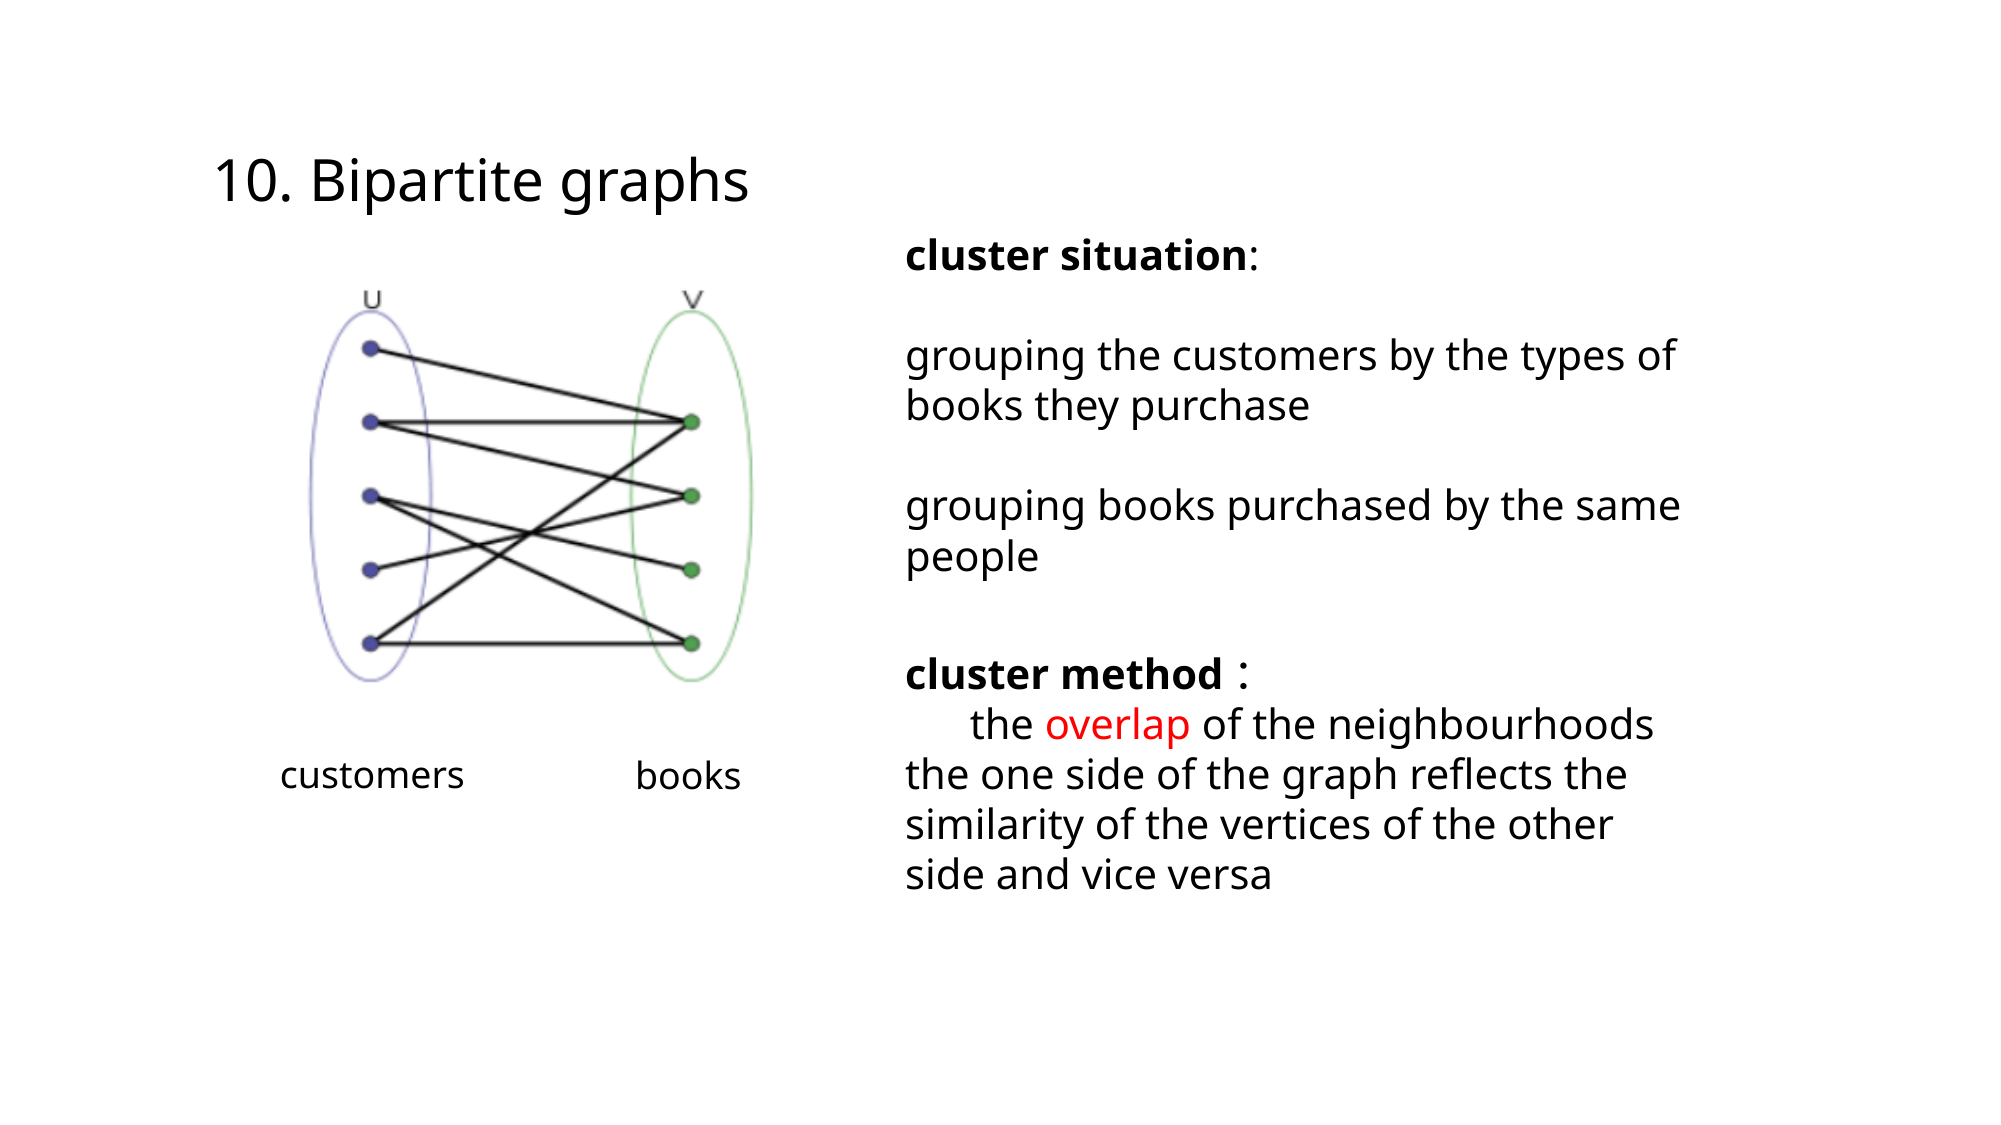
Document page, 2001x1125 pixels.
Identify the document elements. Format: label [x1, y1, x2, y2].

text_box [191, 135, 1768, 909]
